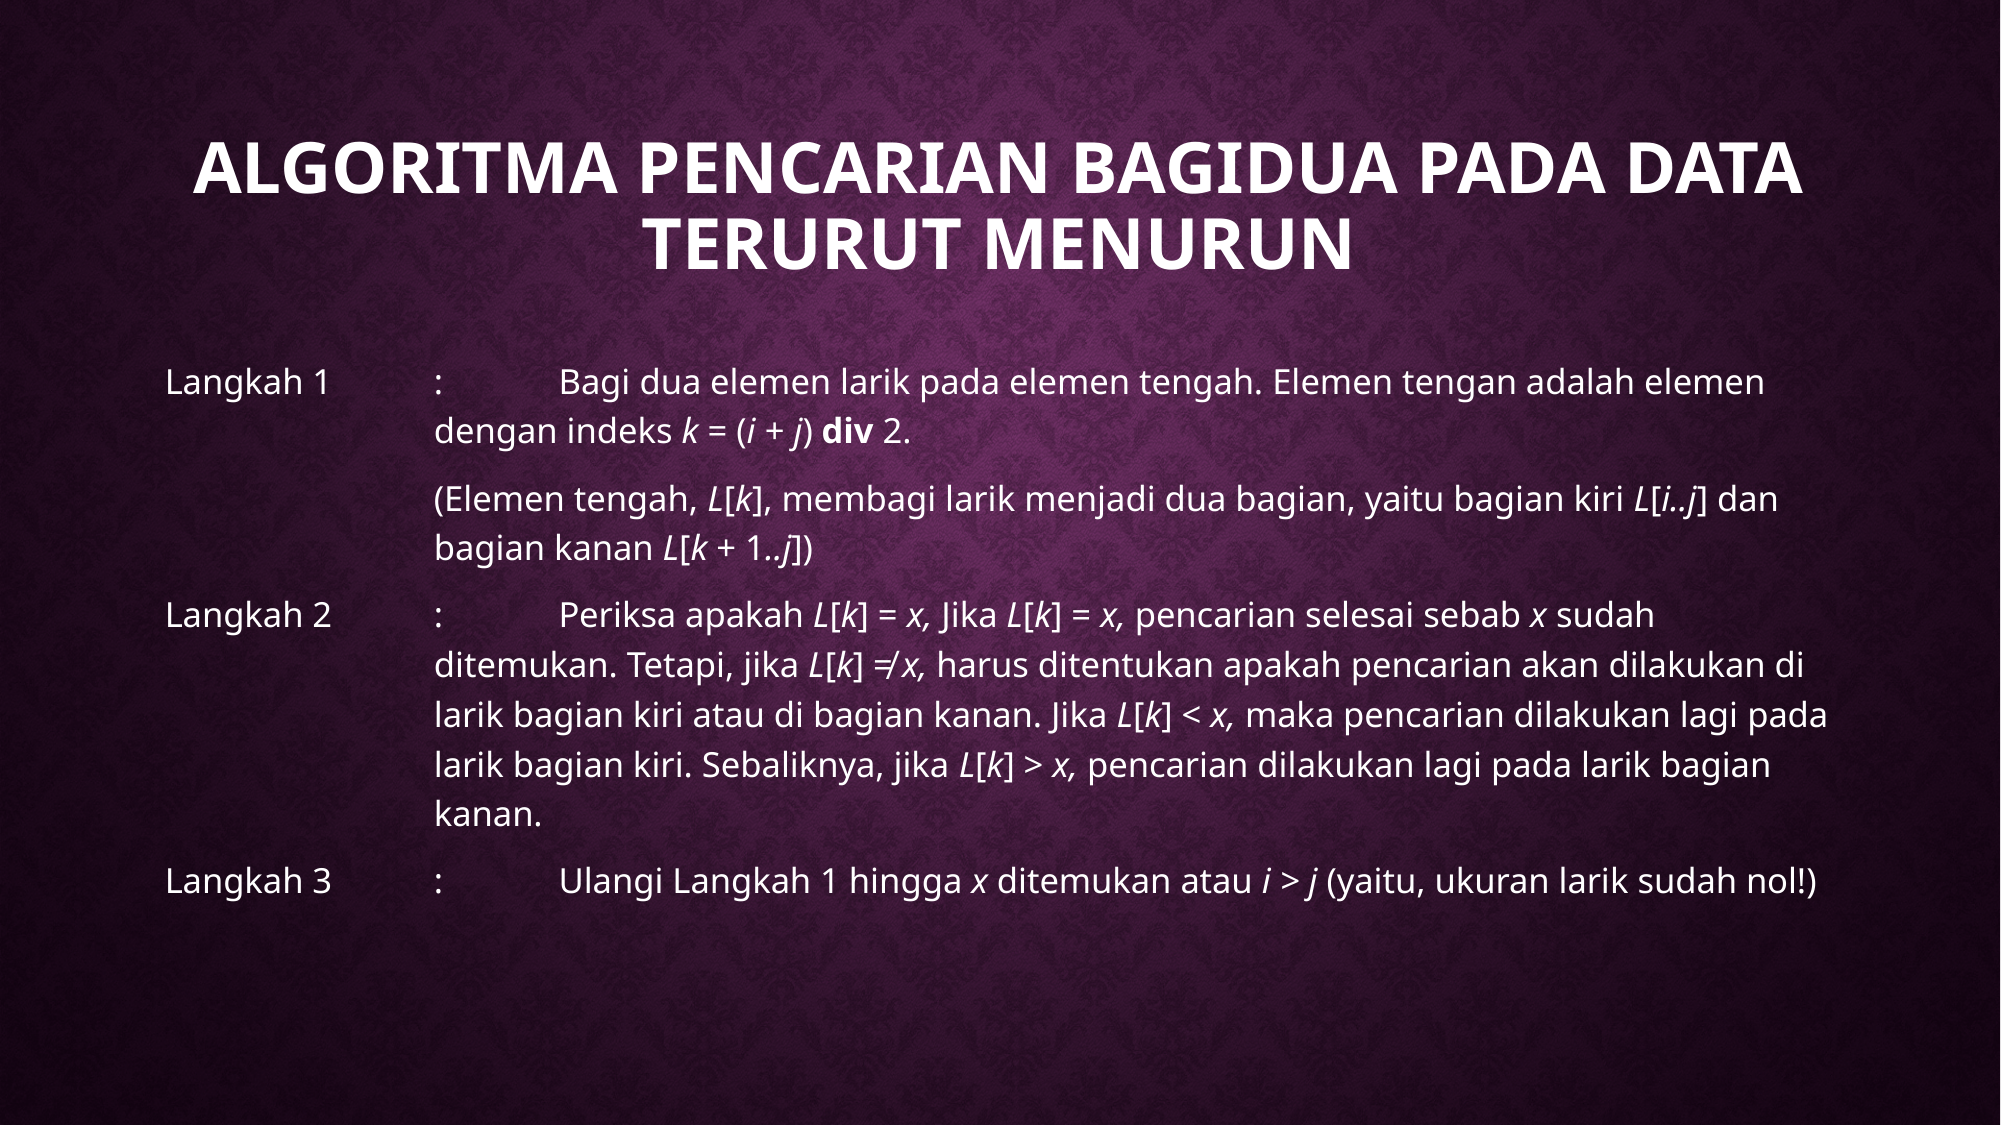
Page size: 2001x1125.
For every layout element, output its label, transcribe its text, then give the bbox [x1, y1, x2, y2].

list Langkah 1 : Bagi dua elemen larik pada elemen tengah. Elemen tengan adalah elemen dengan indeks k = (i + j) div 2. (Elemen tengah, L[k], membagi larik menjadi dua bagian, yaitu bagian kiri L[i..j] dan bagian kanan L[k + 1..j]) Langkah 2 : Periksa apakah L[k] = x, Jika L[k] = x, pencarian selesai sebab x sudah ditemukan. Tetapi, jika L[k] ≠ x, harus ditentukan apakah pencarian akan dilakukan di larik bagian kiri atau di bagian kanan. Jika L[k] < x, maka pencarian dilakukan lagi pada larik bagian kiri. Sebaliknya, jika L[k] > x, pencarian dilakukan lagi pada larik bagian kanan. Langkah 3 : Ulangi Langkah 1 hingga x ditemukan atau i > j (yaitu, ukuran larik sudah nol!) [149, 343, 1849, 950]
title Algoritma Pencarian Bagidua pada Data Terurut Menurun [149, 99, 1849, 318]
